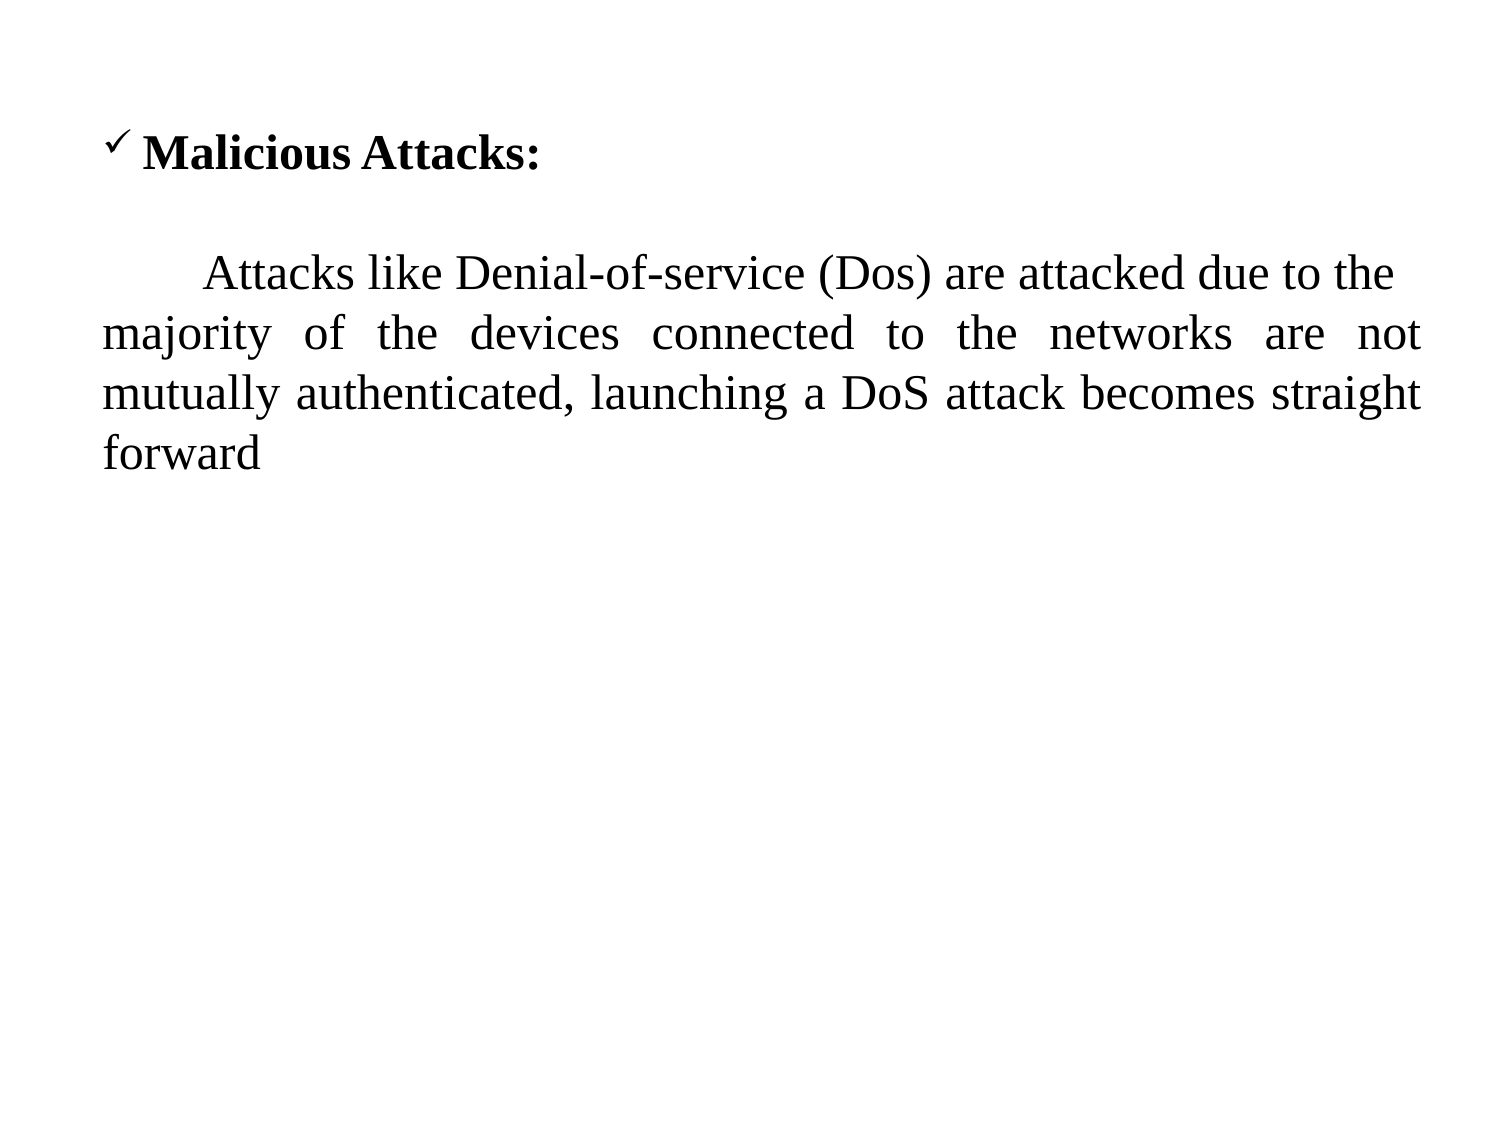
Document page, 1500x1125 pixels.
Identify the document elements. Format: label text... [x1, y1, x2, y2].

text_box Malicious Attacks: Attacks like Denial-of-service (Dos) are attacked due to the majority of the devices connected to the networks are not mutually authenticated, launching a DoS attack becomes straight forward [87, 112, 1438, 488]
